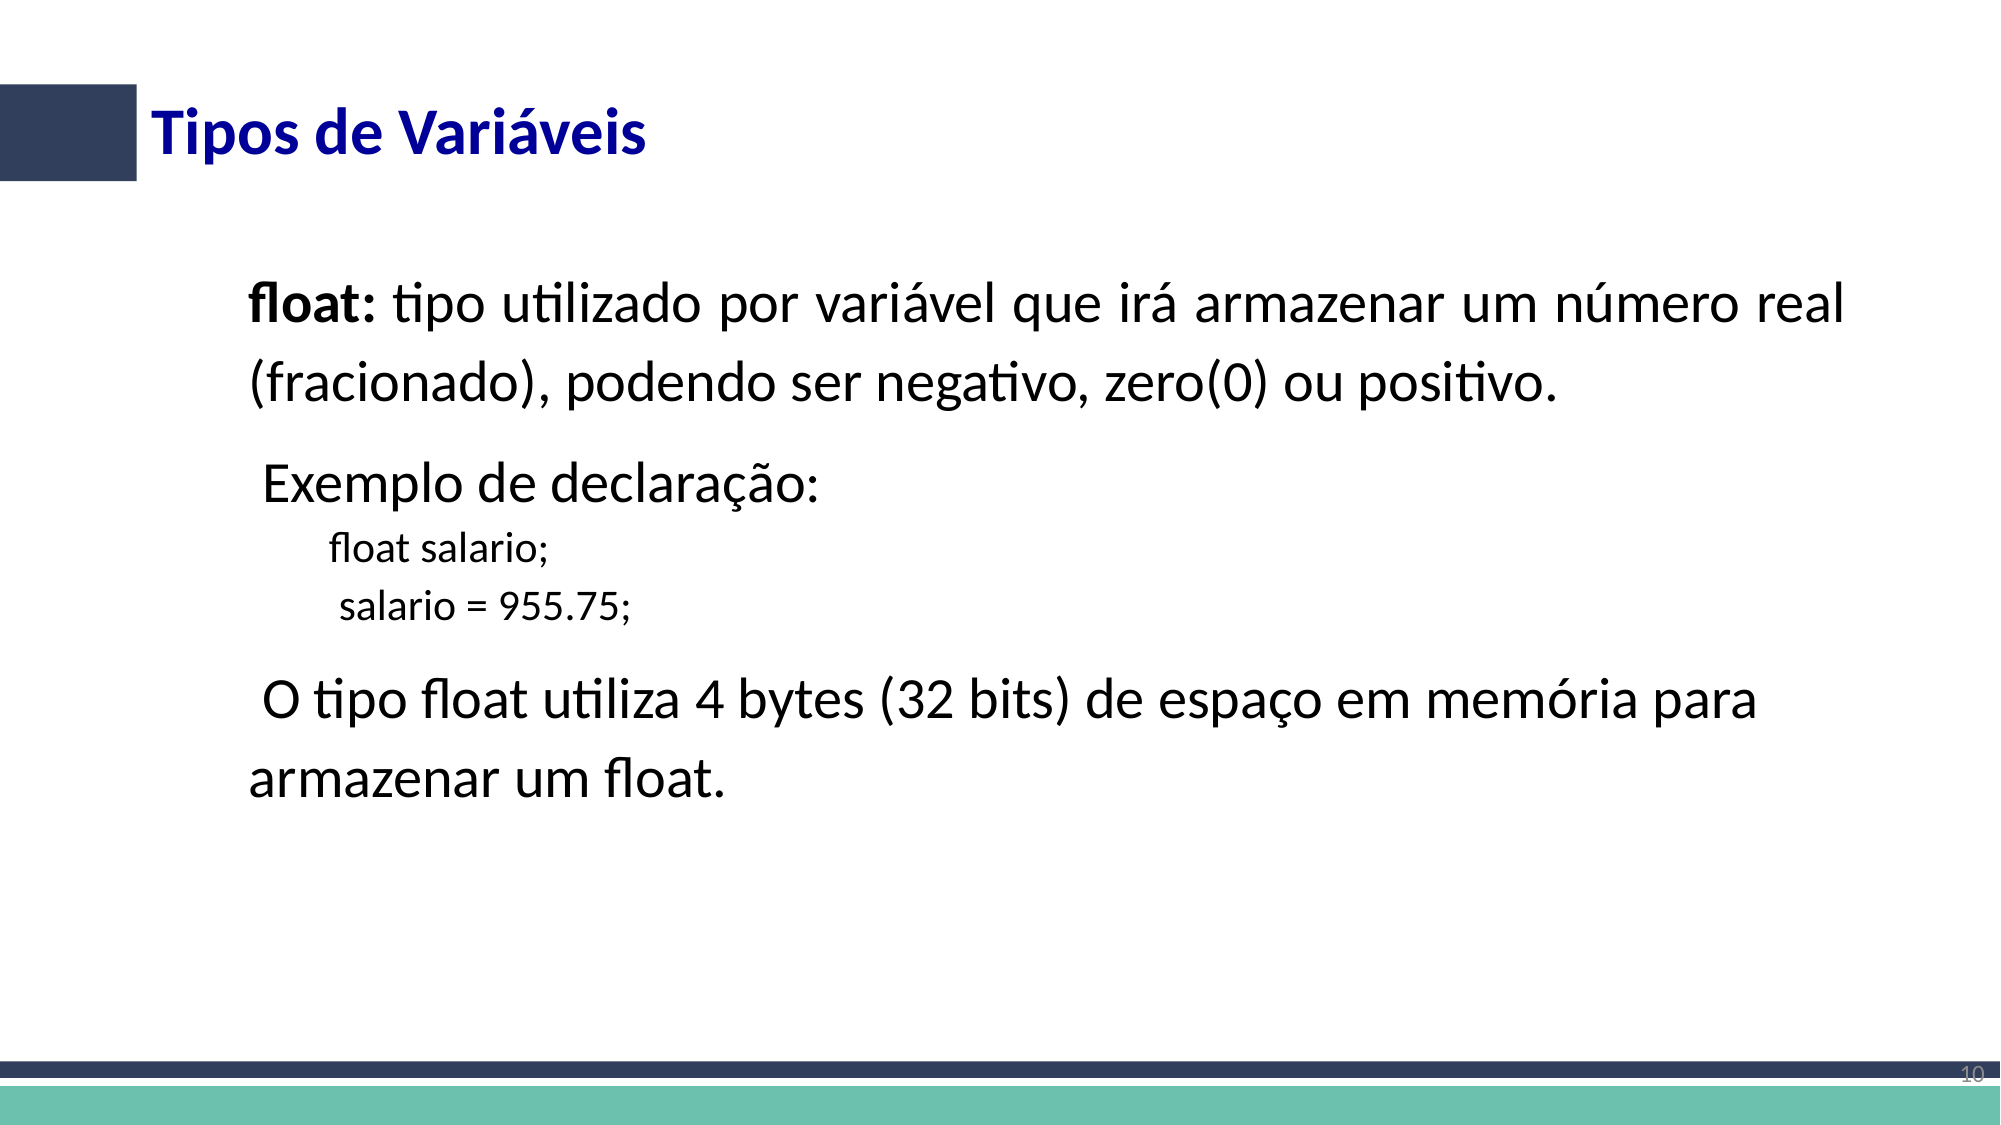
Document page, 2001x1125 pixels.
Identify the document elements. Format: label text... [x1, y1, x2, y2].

title Tipos de Variáveis [136, 53, 1862, 212]
slide_number 10 [1650, 1042, 2000, 1103]
list float: tipo utilizado por variável que irá armazenar um número real (fracionado), podendo ser negativo, zero(0) ou positivo. Exemplo de declaração: float salario; salario = 955.75; O tipo float utiliza 4 bytes (32 bits) de espaço em memória para armazenar um float. [233, 247, 1863, 988]
